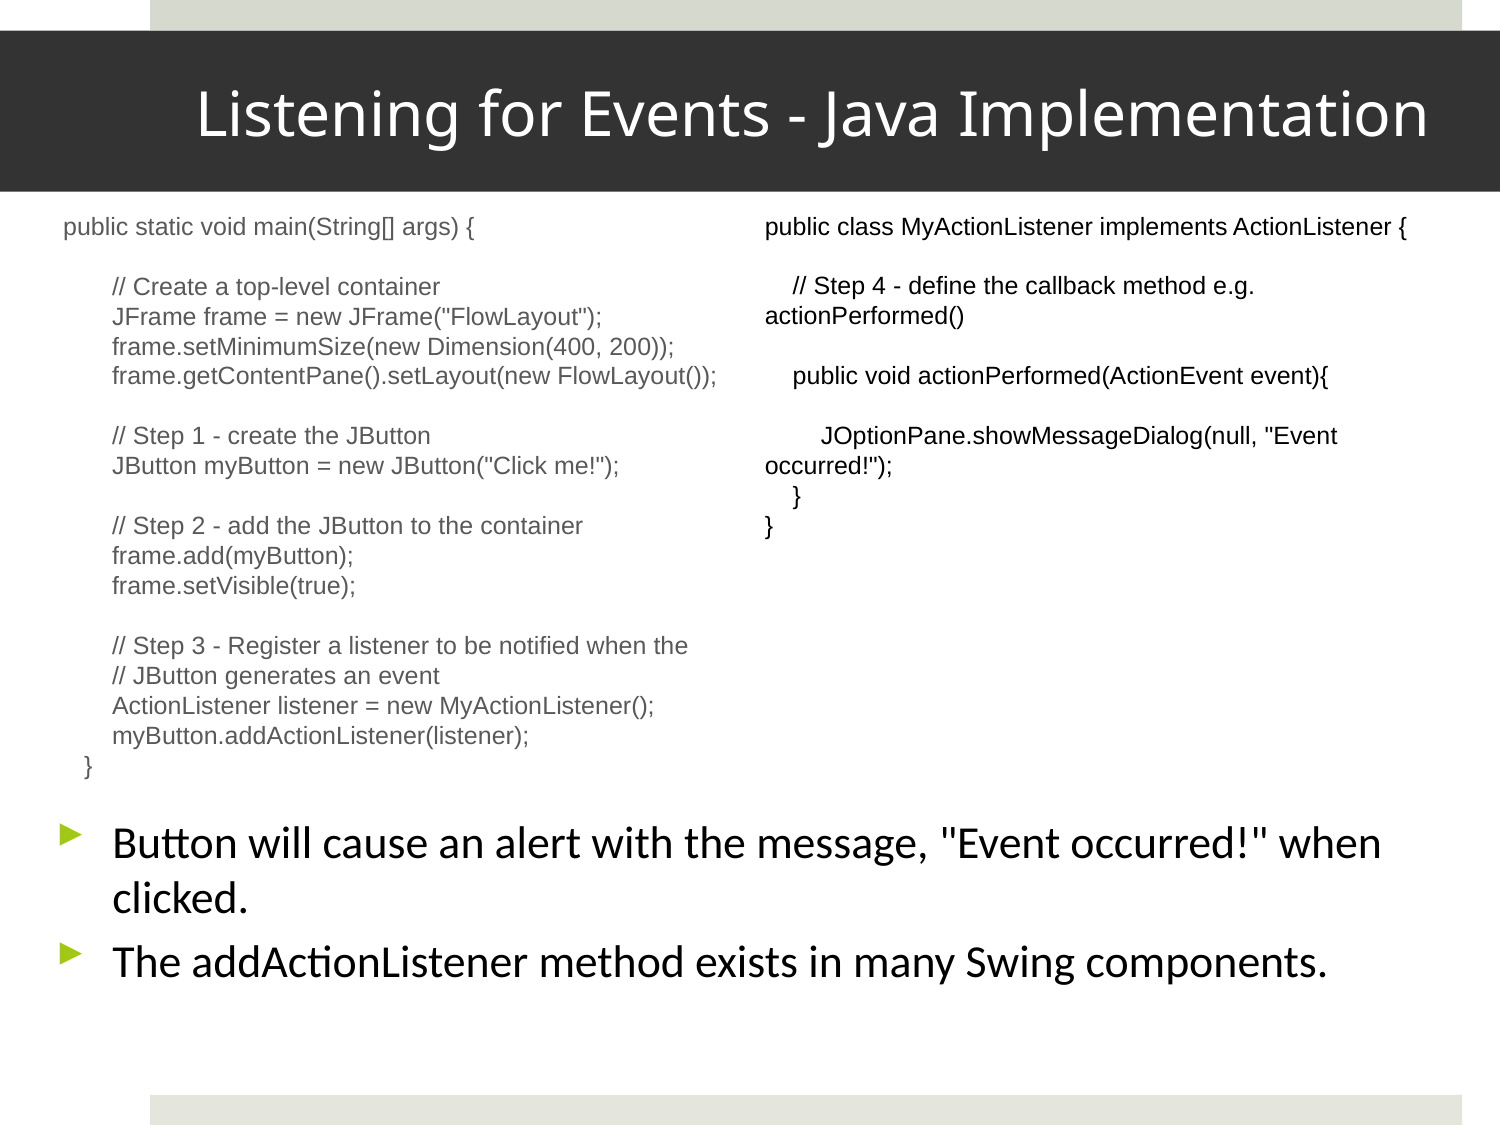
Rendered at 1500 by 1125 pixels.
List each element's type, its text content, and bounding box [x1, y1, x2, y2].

title Listening for Events - Java Implementation [0, 30, 1500, 192]
list public static void main(String[] args) { // Create a top-level container JFrame frame = new JFrame("FlowLayout"); frame.setMinimumSize(new Dimension(400, 200)); frame.getContentPane().setLayout(new FlowLayout()); // Step 1 - create the JButton JButton myButton = new JButton("Click me!"); // Step 2 - add the JButton to the container frame.add(myButton); frame.setVisible(true); // Step 3 - Register a listener to be notified when the // JButton generates an event ActionListener listener = new MyActionListener(); myButton.addActionListener(listener); } [41, 202, 750, 805]
text_box Button will cause an alert with the message, "Event occurred!" when clicked. The addActionListener method exists in many Swing components. [41, 805, 1459, 1089]
text_box public class MyActionListener implements ActionListener { // Step 4 - define the callback method e.g. actionPerformed() public void actionPerformed(ActionEvent event){ JOptionPane.showMessageDialog(null, "Event occurred!"); } } [750, 202, 1459, 805]
